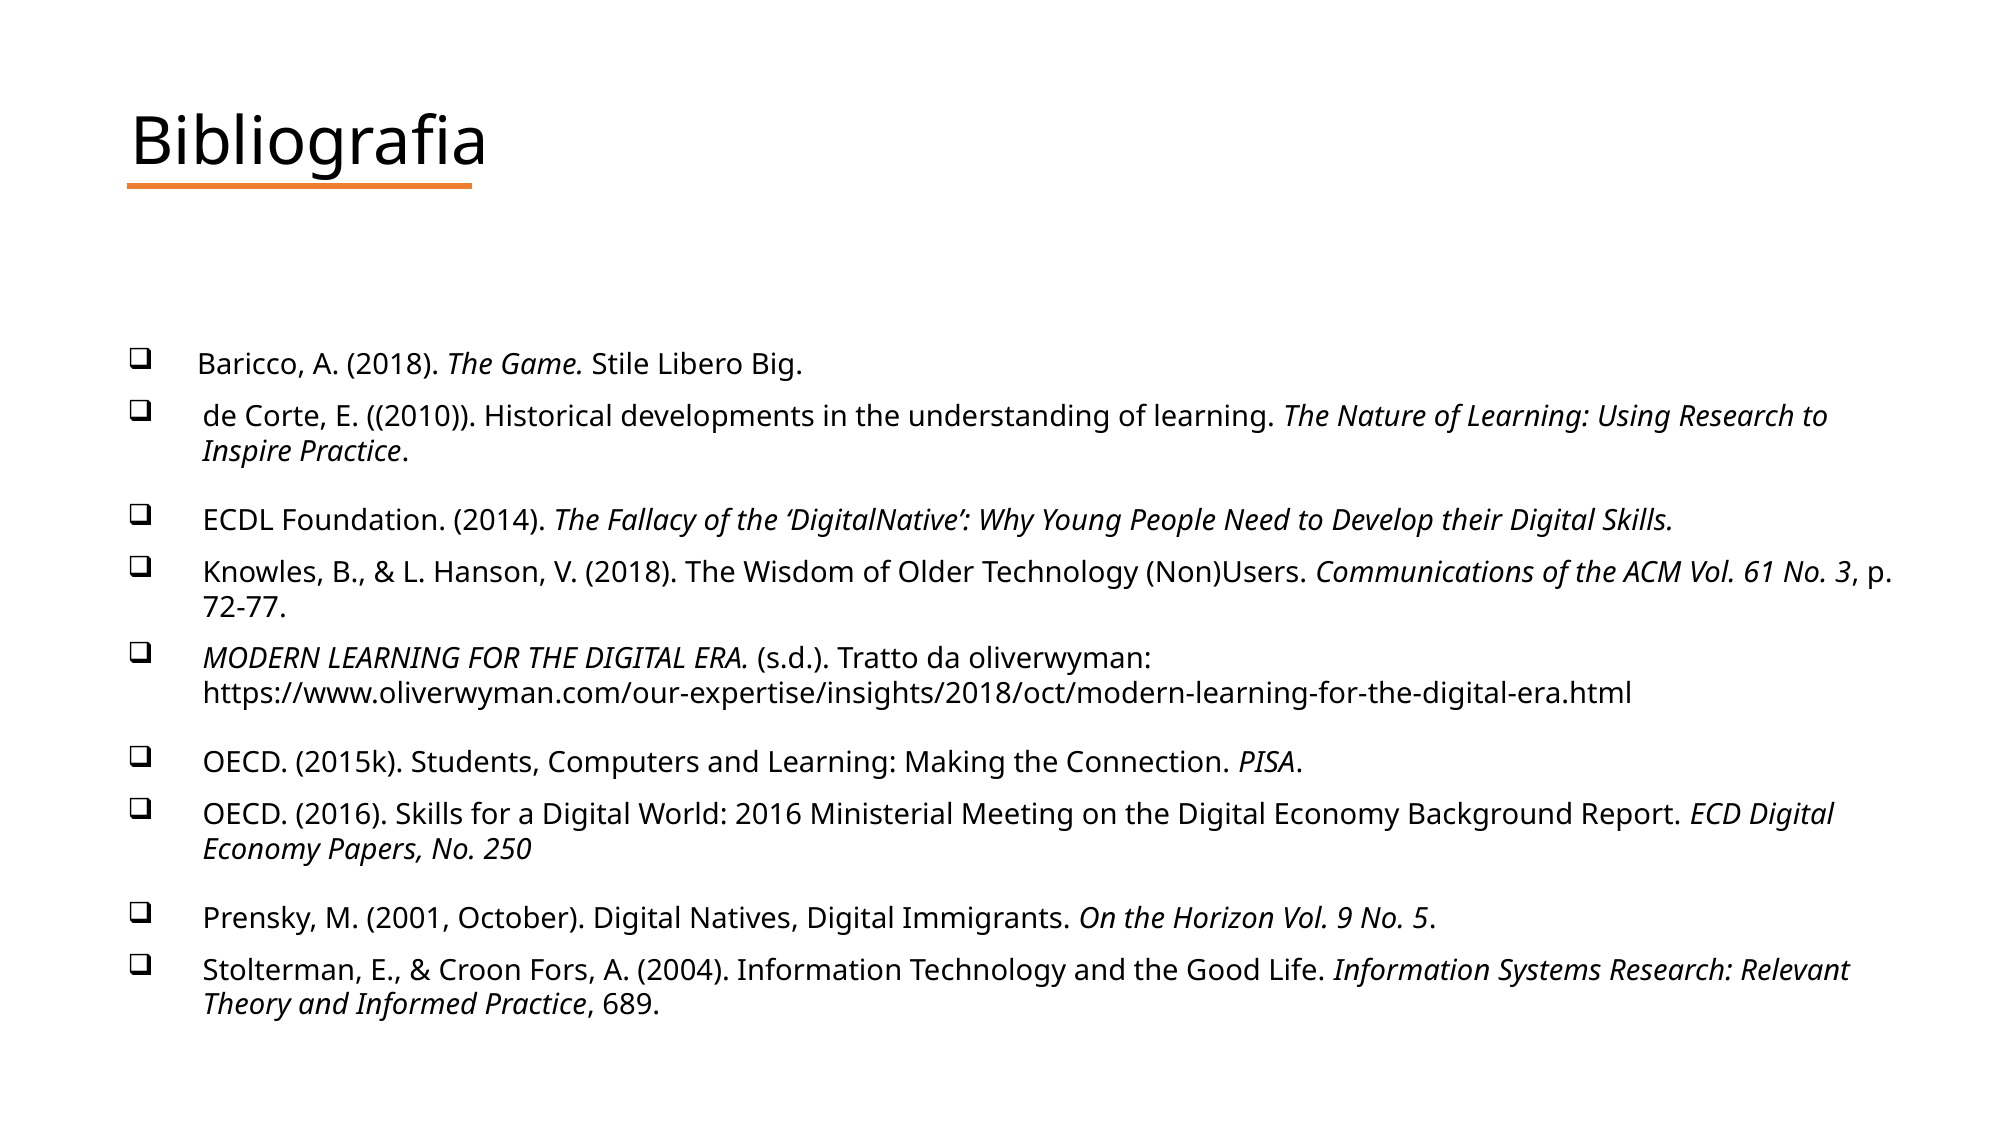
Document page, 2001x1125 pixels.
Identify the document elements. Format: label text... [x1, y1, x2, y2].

text_box Bibliografia [115, 90, 1774, 185]
text_box Baricco, A. (2018). The Game. Stile Libero Big. de Corte, E. ((2010)). Historical developments in the understanding of learning. The Nature of Learning: Using Research to Inspire Practice. ECDL Foundation. (2014). The Fallacy of the ‘DigitalNative’: Why Young People Need to Develop their Digital Skills. Knowles, B., & L. Hanson, V. (2018). The Wisdom of Older Technology (Non)Users. Communications of the ACM Vol. 61 No. 3, p. 72-77. MODERN LEARNING FOR THE DIGITAL ERA. (s.d.). Tratto da oliverwyman: https://www.oliverwyman.com/our-expertise/insights/2018/oct/modern-learning-for-the-digital-era.html OECD. (2015k). Students, Computers and Learning: Making the Connection. PISA. OECD. (2016). Skills for a Digital World: 2016 Ministerial Meeting on the Digital Economy Background Report. ECD Digital Economy Papers, No. 250 Prensky, M. (2001, October). Digital Natives, Digital Immigrants. On the Horizon Vol. 9 No. 5. Stolterman, E., & Croon Fors, A. (2004). Information Technology and the Good Life. Information Systems Research: Relevant Theory and Informed Practice, 689. [112, 320, 1935, 1083]
